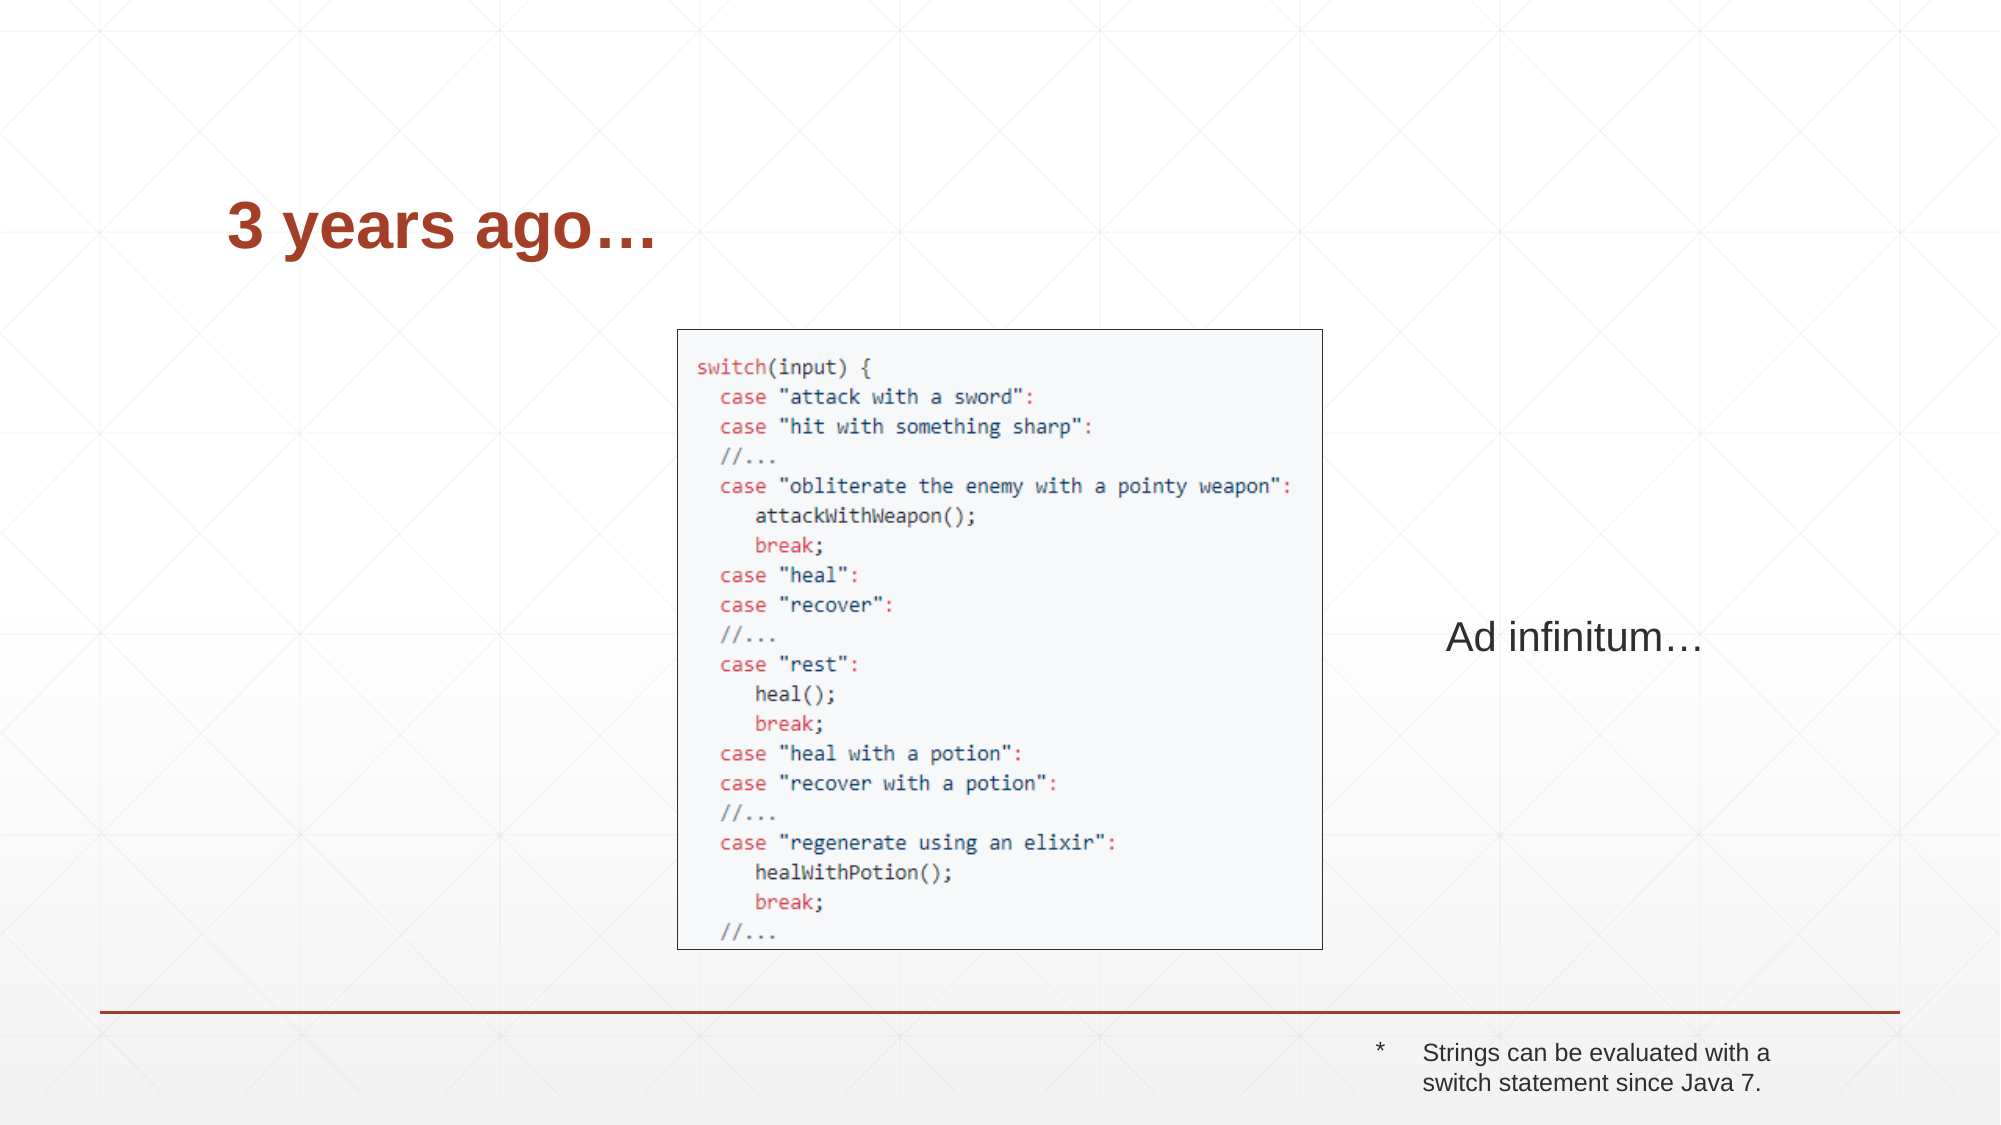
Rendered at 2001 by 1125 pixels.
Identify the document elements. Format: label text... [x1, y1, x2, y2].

picture [677, 329, 1323, 950]
title 3 years ago… [212, 82, 1788, 271]
text_box Ad infinitum… [1428, 602, 1720, 668]
text_box Strings can be evaluated with a switch statement since Java 7. [1360, 1028, 1788, 1104]
